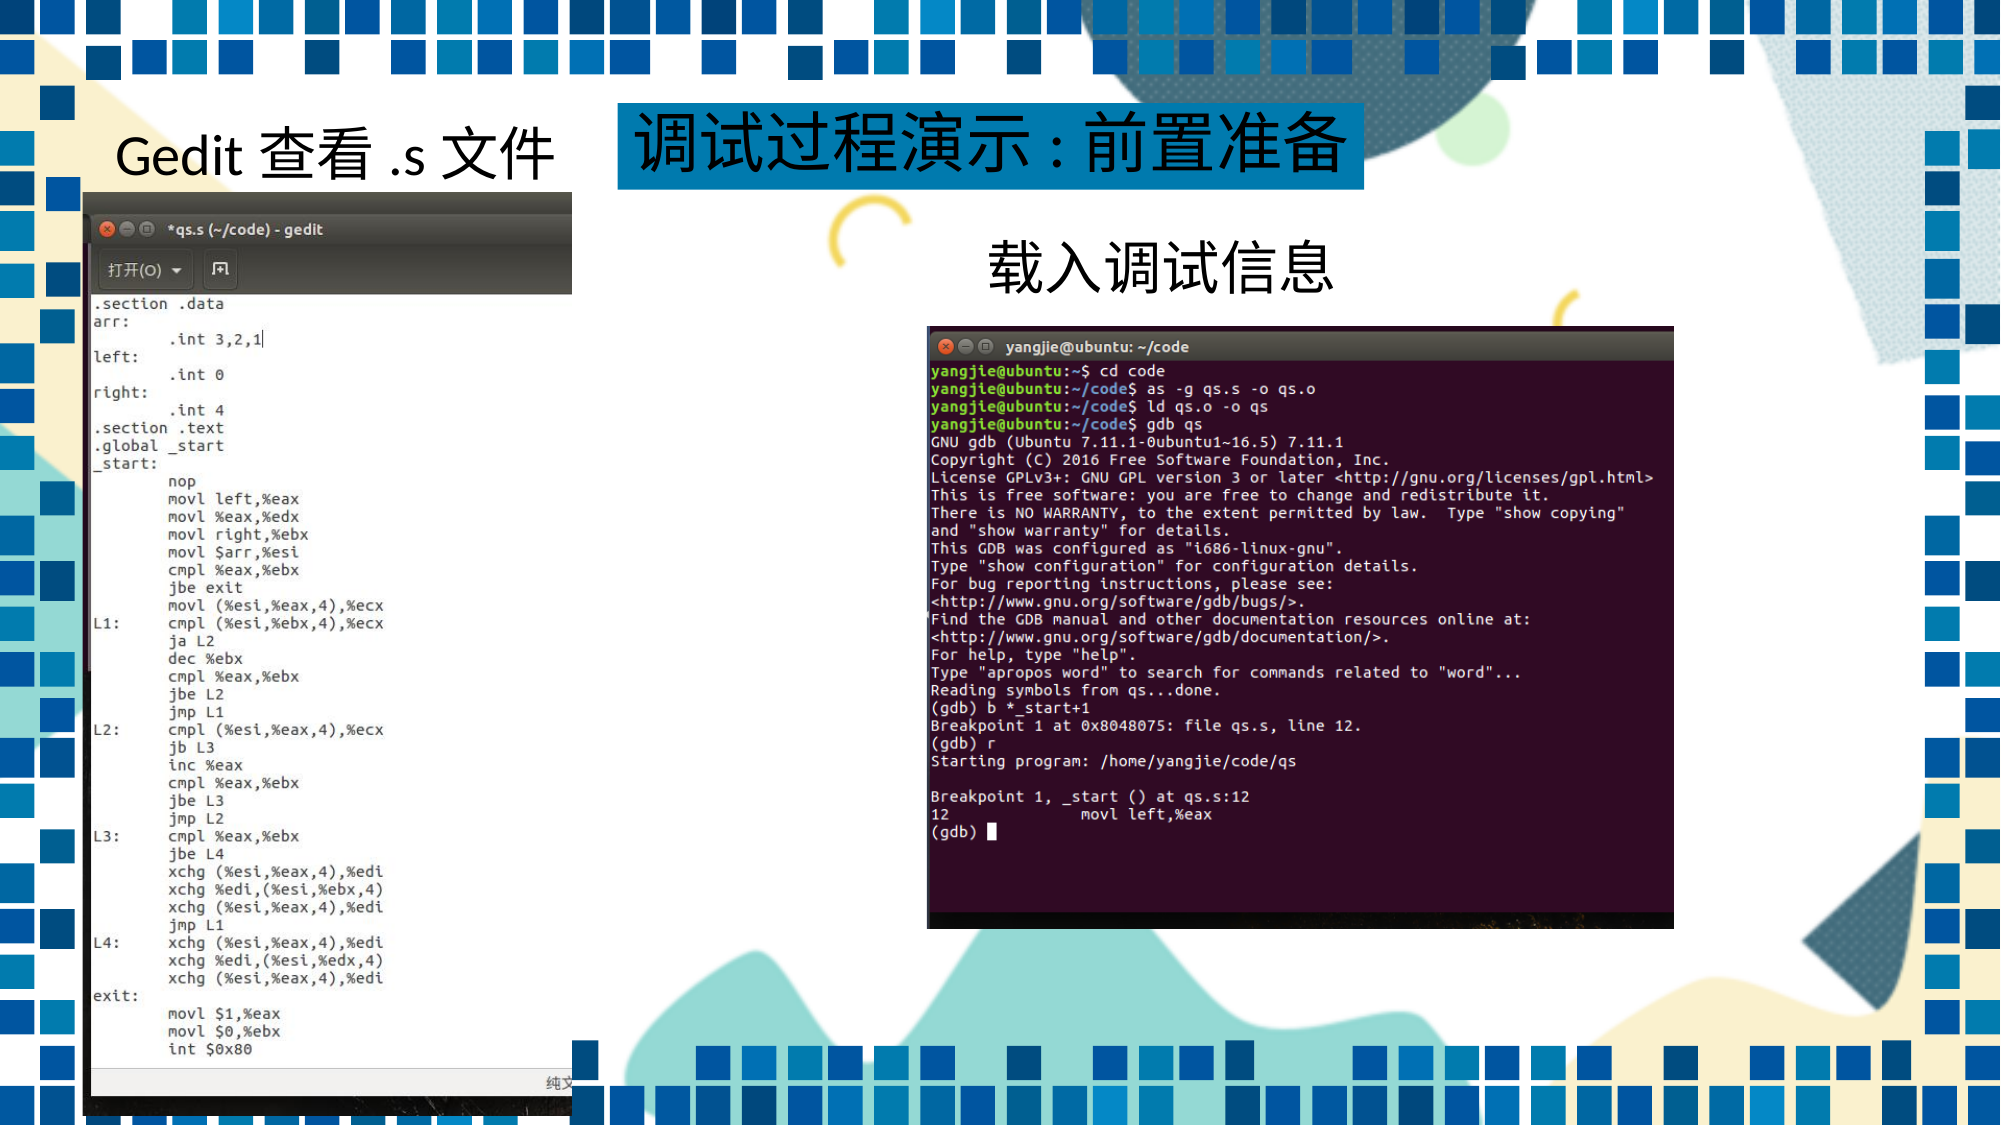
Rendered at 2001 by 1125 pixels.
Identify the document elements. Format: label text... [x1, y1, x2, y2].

text_box [351, 1116, 386, 1125]
text_box [788, 0, 823, 35]
text_box [701, 0, 737, 35]
text_box [1311, 0, 1353, 35]
text_box [1006, 1045, 1042, 1081]
text_box [40, 85, 75, 120]
text_box [172, 1116, 207, 1125]
text_box [0, 388, 35, 424]
text_box [1663, 1045, 1698, 1081]
text_box [609, 1085, 645, 1125]
text_box [1924, 435, 1960, 470]
text_box [1311, 40, 1353, 75]
text_box [0, 40, 35, 75]
text_box [1965, 441, 2000, 476]
text_box [1924, 606, 1960, 641]
text_box [345, 0, 380, 35]
text_box [1924, 561, 1960, 596]
text_box [40, 1085, 75, 1125]
text_box 载入调试信息 [972, 223, 1750, 309]
text_box [1052, 1085, 1088, 1125]
text_box [1965, 737, 2000, 778]
text_box [1928, 0, 1963, 35]
text_box [1965, 1000, 2000, 1035]
text_box [1006, 1085, 1042, 1125]
text_box [0, 652, 35, 687]
text_box [1924, 304, 1960, 339]
text_box [1577, 40, 1612, 75]
text_box [1842, 40, 1877, 75]
text_box [1965, 829, 2000, 864]
text_box [695, 1045, 731, 1081]
text_box [920, 1045, 955, 1081]
text_box [1225, 40, 1260, 75]
text_box [1531, 1085, 1566, 1125]
text_box [40, 829, 75, 864]
text_box [1965, 481, 2000, 516]
text_box [1577, 0, 1612, 35]
text_box [477, 40, 512, 75]
text_box [1445, 0, 1480, 35]
text_box [1882, 0, 1917, 35]
text_box [218, 40, 254, 75]
text_box [437, 40, 472, 75]
text_box [1265, 1085, 1301, 1125]
text_box [1968, 129, 2000, 170]
text_box [655, 0, 691, 35]
text_box [1092, 1085, 1128, 1125]
text_box [1357, 0, 1393, 35]
text_box [0, 783, 35, 818]
text_box Gedit查看.s文件 [100, 109, 728, 195]
text_box [1484, 1045, 1520, 1081]
text_box [0, 1085, 35, 1125]
text_box [132, 40, 167, 75]
text_box [1444, 1085, 1480, 1125]
text_box [1139, 40, 1174, 75]
text_box [1663, 1085, 1698, 1125]
text_box [1709, 40, 1745, 75]
text_box [1924, 1000, 1960, 1035]
text_box [569, 40, 605, 75]
text_box [874, 1045, 909, 1081]
text_box [960, 0, 996, 35]
text_box [1796, 40, 1831, 75]
text_box [960, 1085, 995, 1125]
text_box [1795, 1045, 1831, 1081]
text_box [920, 40, 955, 75]
text_box [1709, 0, 1745, 35]
text_box [0, 1000, 35, 1035]
text_box [1882, 1040, 1912, 1081]
text_box [0, 561, 35, 596]
text_box [1974, 0, 2000, 35]
text_box [874, 1085, 909, 1125]
text_box [1577, 1085, 1612, 1125]
text_box [1404, 40, 1440, 75]
text_box [874, 40, 909, 75]
text_box [1491, 0, 1526, 35]
text_box [1965, 652, 2000, 687]
text_box [1882, 40, 1917, 75]
text_box [741, 0, 777, 35]
text_box [572, 1040, 599, 1081]
text_box [1965, 698, 2000, 733]
text_box [920, 1085, 955, 1125]
text_box [40, 1045, 75, 1081]
text_box [1537, 40, 1572, 75]
text_box [1271, 0, 1306, 35]
text_box [1444, 1045, 1480, 1081]
text_box [834, 40, 869, 75]
text_box [1623, 40, 1658, 75]
text_box [1225, 1085, 1260, 1125]
text_box [788, 1045, 823, 1081]
text_box [695, 1085, 731, 1125]
text_box [1179, 1045, 1214, 1081]
text_box [0, 0, 35, 35]
text_box [1924, 652, 1960, 687]
text_box [218, 0, 254, 35]
text_box [264, 1116, 300, 1125]
text_box [1928, 40, 1963, 75]
picture [0, 0, 2001, 1125]
text_box [1749, 1085, 1785, 1125]
text_box [0, 435, 35, 470]
text_box [40, 652, 75, 687]
text_box [609, 0, 651, 35]
text_box [523, 40, 559, 75]
text_box [1924, 258, 1960, 299]
text_box [40, 737, 75, 778]
text_box [1924, 131, 1960, 166]
text_box [1092, 40, 1128, 75]
text_box [1709, 1085, 1744, 1125]
text_box [1092, 1045, 1128, 1081]
text_box [40, 481, 75, 516]
text_box [1531, 1045, 1566, 1081]
text_box [1398, 1085, 1434, 1125]
text_box [1139, 0, 1174, 35]
text_box [304, 0, 340, 35]
text_box [86, 0, 121, 35]
text_box [1965, 561, 2000, 601]
text_box [1924, 863, 1960, 904]
text_box [1925, 211, 1960, 251]
text_box [1796, 0, 1831, 35]
text_box [1882, 1085, 1917, 1125]
text_box [1924, 908, 1960, 944]
text_box [1965, 85, 2000, 120]
text_box [0, 131, 35, 166]
text_box [304, 40, 340, 75]
text_box [1312, 1085, 1347, 1125]
text_box [0, 263, 35, 298]
text_box [1623, 0, 1658, 35]
text_box [0, 908, 35, 944]
text_box [1225, 0, 1260, 35]
text_box [218, 1116, 254, 1125]
text_box [655, 1085, 691, 1125]
text_box [1092, 0, 1128, 35]
text_box [569, 0, 605, 35]
text_box [1046, 0, 1082, 35]
text_box [1352, 1045, 1388, 1081]
text_box [1006, 0, 1042, 35]
text_box [1924, 395, 1960, 430]
text_box [1924, 783, 1960, 818]
text_box [0, 863, 35, 904]
text_box [437, 0, 472, 35]
text_box [1179, 40, 1214, 75]
text_box [1924, 515, 1960, 556]
text_box [437, 1116, 472, 1125]
text_box [1924, 349, 1960, 385]
text_box [874, 0, 909, 35]
text_box [304, 1116, 340, 1125]
text_box [1965, 909, 2000, 949]
text_box [396, 1116, 432, 1125]
text_box [40, 698, 75, 733]
text_box [1352, 1085, 1388, 1125]
text_box [40, 309, 75, 344]
text_box [40, 561, 75, 601]
text_box [40, 0, 75, 35]
text_box [1398, 1045, 1434, 1081]
text_box [0, 954, 35, 989]
text_box [788, 45, 823, 80]
text_box [391, 40, 426, 75]
text_box [391, 0, 426, 35]
text_box [1795, 1085, 1831, 1125]
text_box [132, 1116, 167, 1125]
text_box [828, 1045, 863, 1081]
text_box [1577, 1045, 1612, 1081]
text_box [172, 40, 207, 75]
text_box 调试过程演示:前置准备 [617, 103, 1365, 190]
text_box [46, 262, 81, 297]
text_box [1484, 1085, 1520, 1125]
text_box [741, 1045, 777, 1081]
text_box [1006, 40, 1042, 75]
text_box [1965, 304, 2000, 345]
text_box [1965, 1045, 2000, 1081]
text_box [741, 1085, 777, 1125]
text_box [609, 40, 651, 75]
text_box [1404, 0, 1440, 35]
text_box [1749, 1045, 1785, 1081]
text_box [788, 1085, 823, 1125]
text_box [1663, 0, 1699, 35]
text_box [1179, 0, 1214, 35]
text_box [0, 343, 35, 384]
text_box [920, 0, 955, 35]
text_box [40, 1000, 75, 1035]
text_box [1271, 40, 1306, 75]
text_box [0, 171, 35, 206]
text_box [1225, 1040, 1255, 1081]
text_box [1749, 0, 1785, 35]
text_box [1922, 1085, 1957, 1125]
text_box [828, 1085, 863, 1125]
text_box [0, 737, 35, 778]
text_box [1974, 40, 2000, 75]
text_box [86, 45, 121, 80]
text_box [0, 606, 35, 641]
text_box [172, 0, 207, 35]
text_box [1965, 395, 2000, 430]
text_box [86, 1116, 121, 1125]
text_box [1836, 1045, 1871, 1081]
text_box [483, 1116, 518, 1125]
text_box [0, 211, 35, 251]
text_box [1924, 954, 1960, 989]
text_box [1617, 1085, 1652, 1125]
text_box [477, 0, 512, 35]
text_box [523, 0, 559, 35]
text_box [1925, 171, 1960, 206]
text_box [1139, 1045, 1174, 1081]
text_box [40, 909, 75, 949]
text_box [258, 0, 294, 35]
text_box [701, 40, 737, 75]
text_box [1924, 737, 1960, 778]
text_box [1491, 45, 1526, 80]
text_box [1139, 1085, 1174, 1125]
text_box [46, 177, 81, 212]
text_box [569, 1085, 605, 1125]
text_box [1968, 1085, 2000, 1125]
text_box [1842, 0, 1877, 35]
text_box [0, 515, 35, 556]
